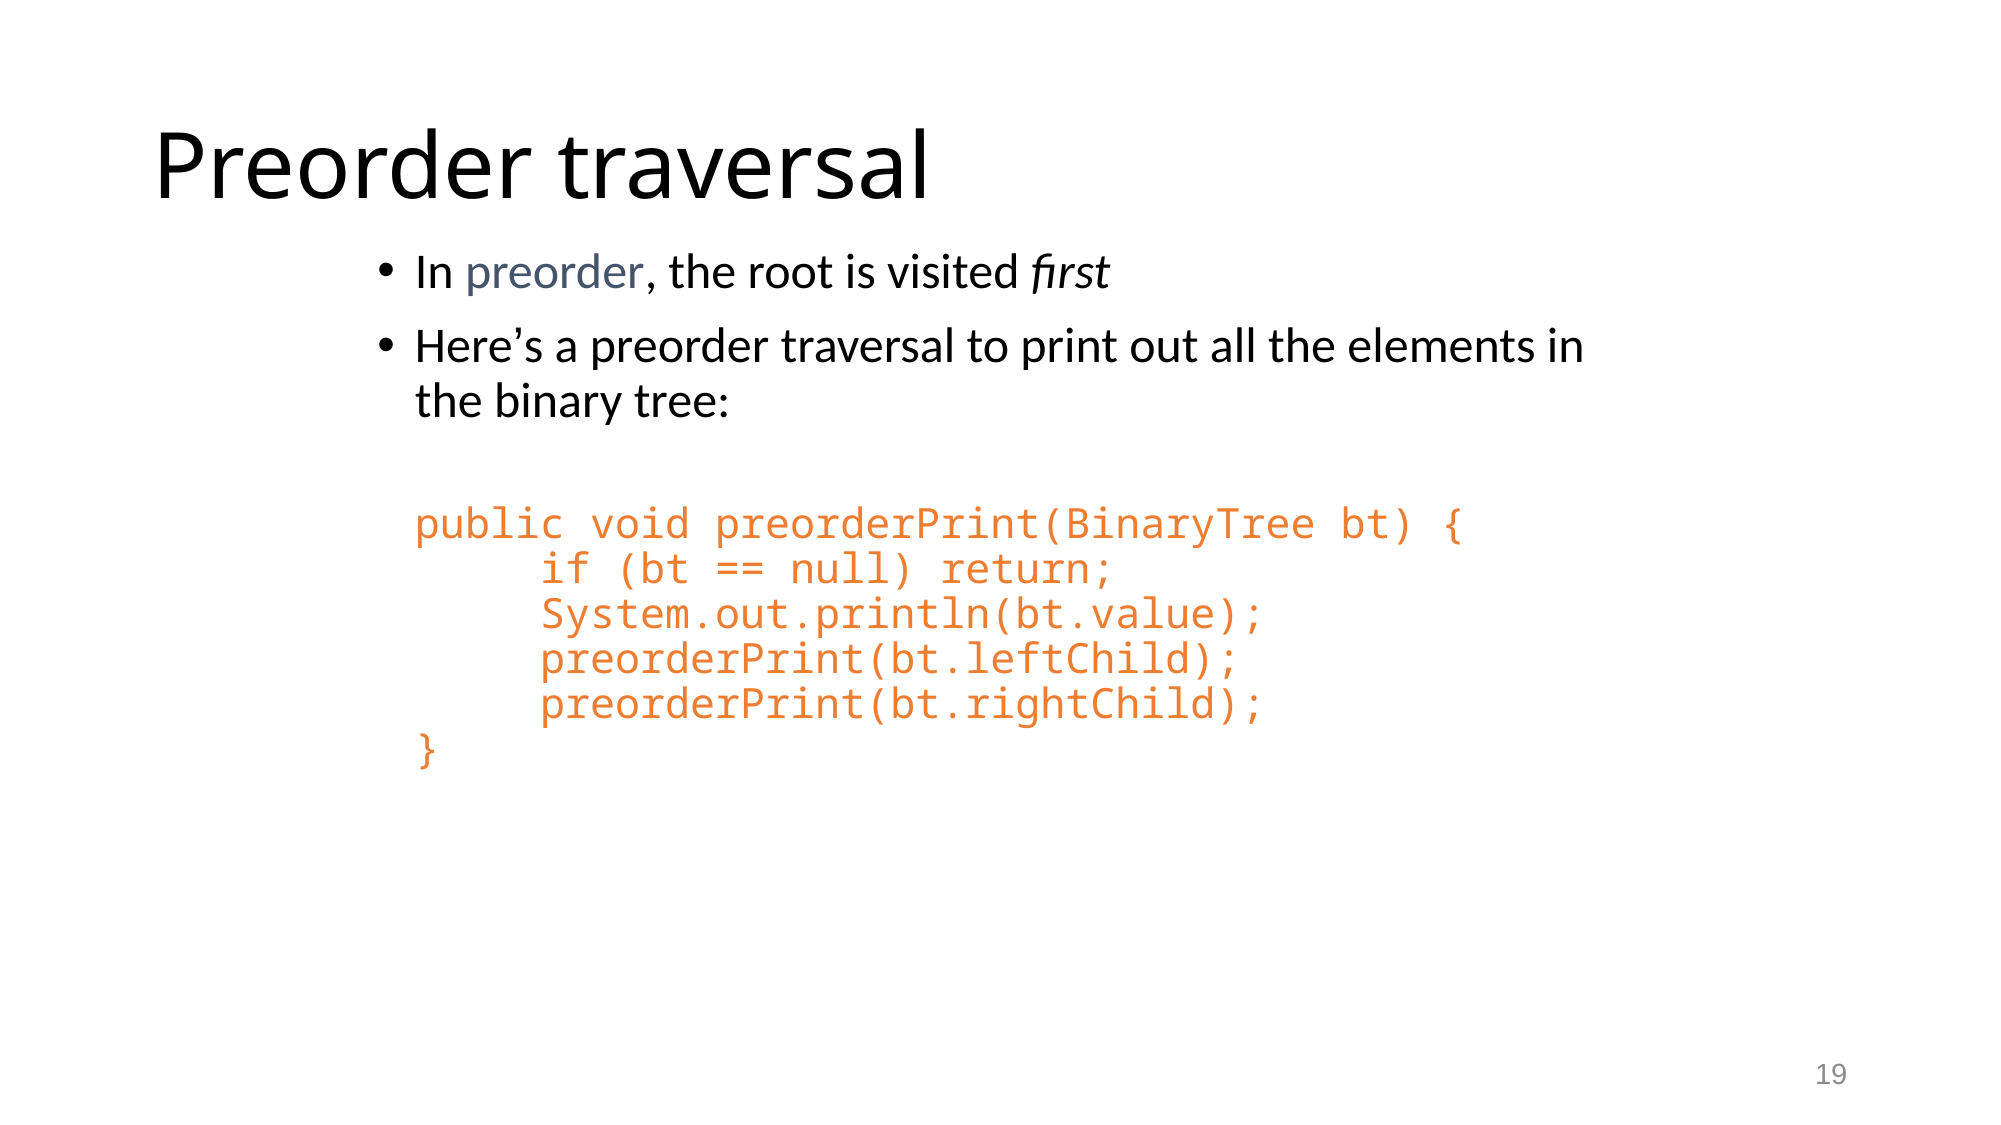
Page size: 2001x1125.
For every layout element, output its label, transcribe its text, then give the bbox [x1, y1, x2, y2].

title Preorder traversal [137, 59, 1863, 278]
list In preorder, the root is visited first Here’s a preorder traversal to print out all the elements in the binary tree: public void preorderPrint(BinaryTree bt) { if (bt == null) return; System.out.println(bt.value); preorderPrint(bt.leftChild); preorderPrint(bt.rightChild); } [362, 237, 1638, 1013]
slide_number 19 [1412, 1042, 1863, 1103]
